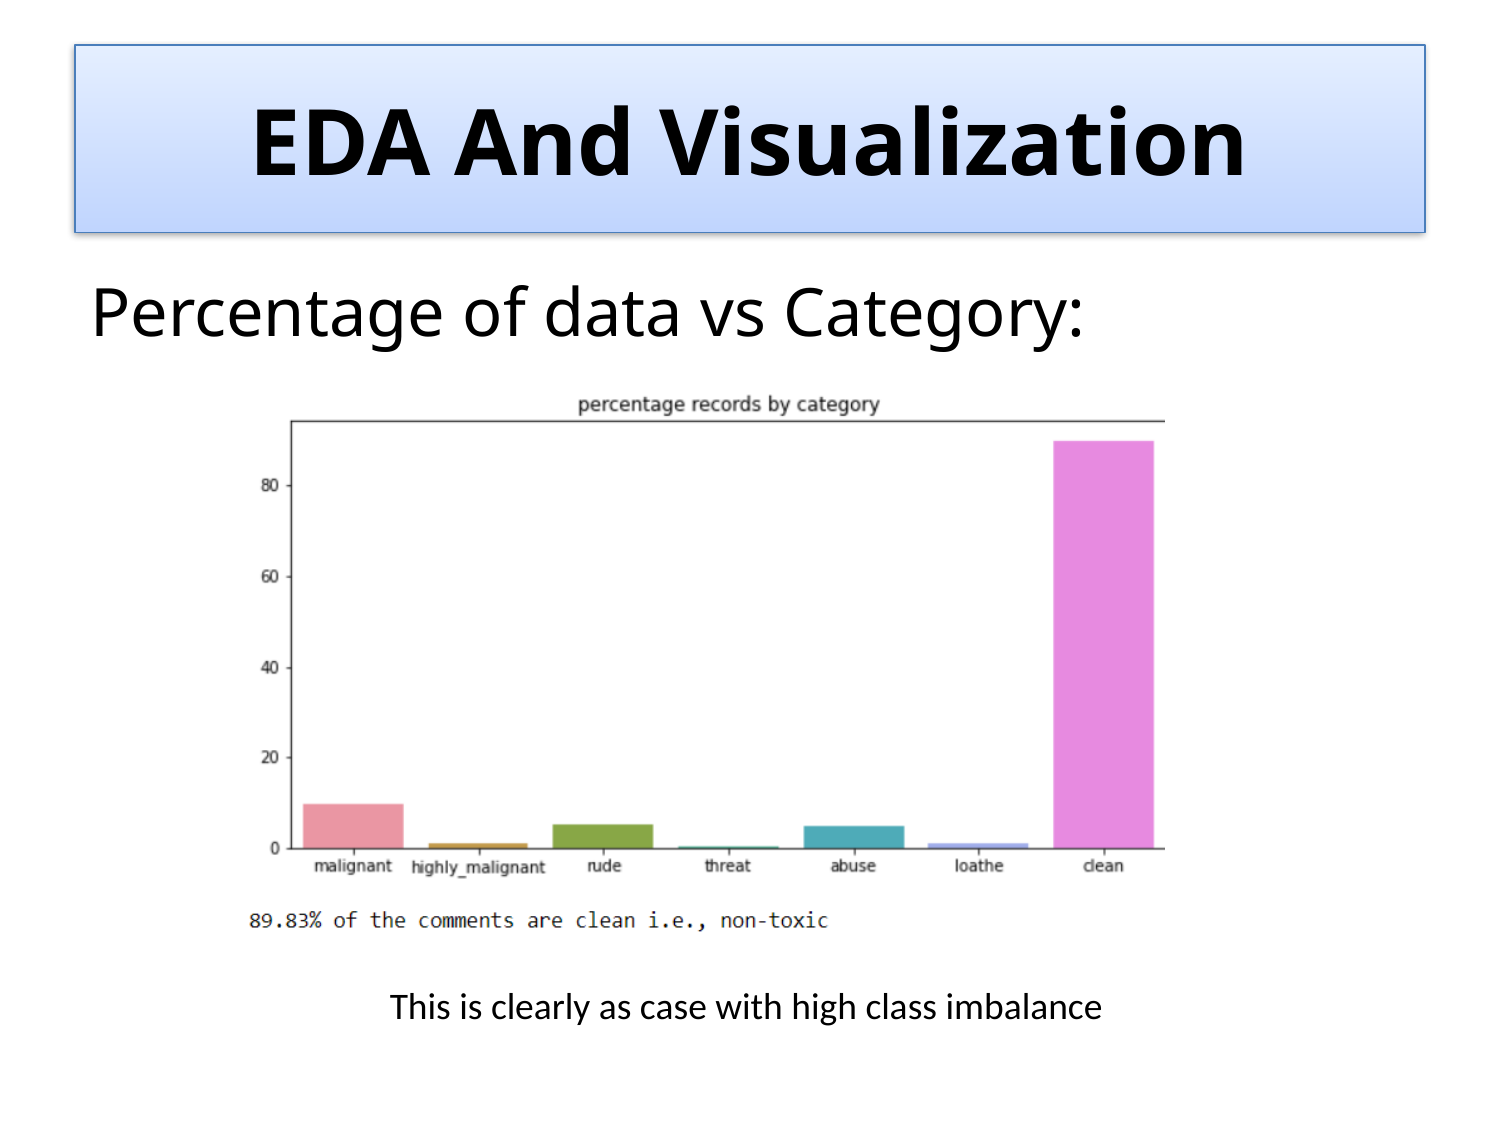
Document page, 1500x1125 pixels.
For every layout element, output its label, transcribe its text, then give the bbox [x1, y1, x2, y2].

title EDA And Visualization [74, 44, 1426, 233]
picture [237, 387, 1166, 944]
text_box This is clearly as case with high class imbalance [374, 974, 1125, 1125]
list Percentage of data vs Category: [75, 262, 1425, 1005]
